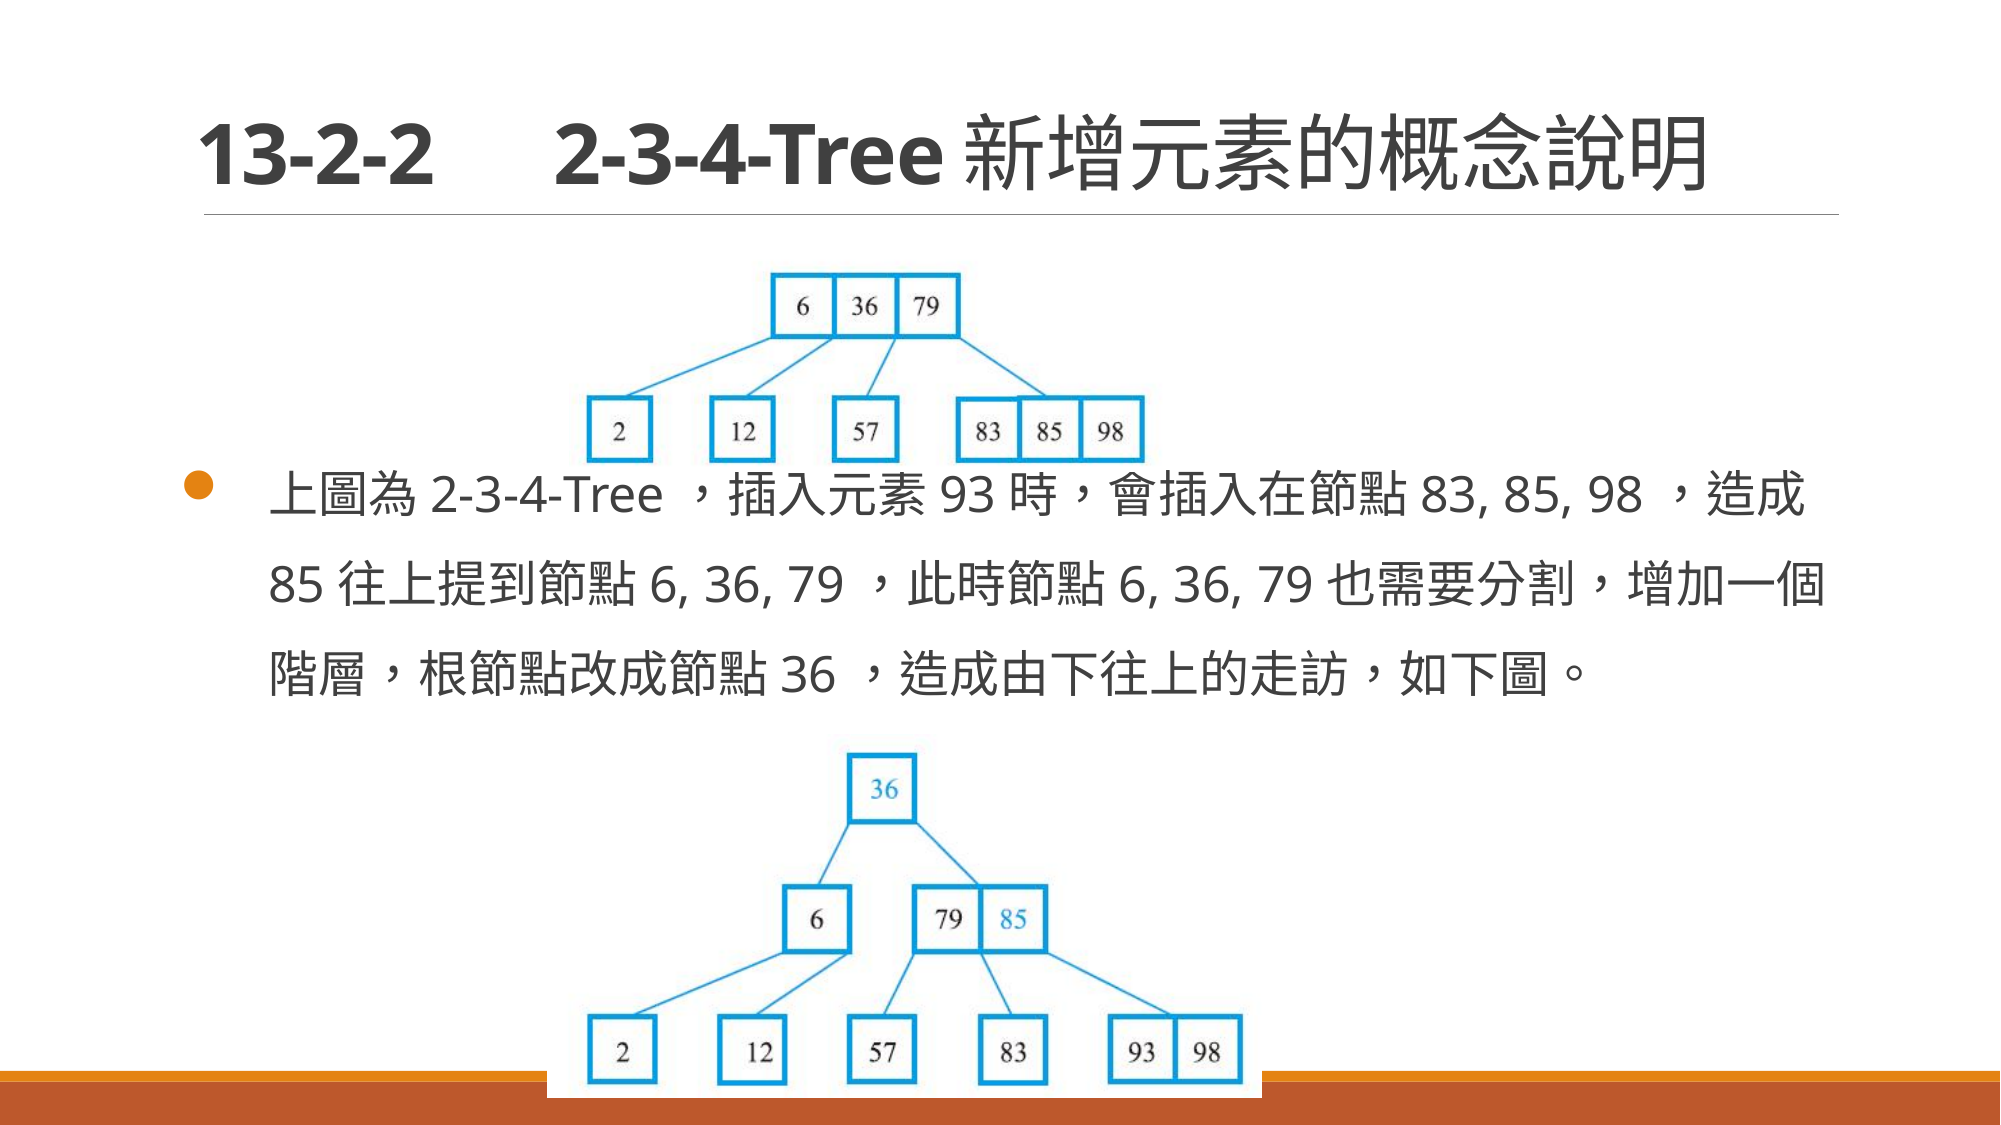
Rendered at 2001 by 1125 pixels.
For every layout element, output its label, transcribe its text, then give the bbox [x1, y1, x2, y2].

picture [546, 733, 1262, 1099]
picture [568, 240, 1165, 473]
list 上圖為2-3-4-Tree，插入元素93時，會插入在節點83, 85, 98，造成85往上提到節點6, 36, 79，此時節點6, 36, 79也需要分割，增加一個階層，根節點改成節點36，造成由下往上的走訪，如下圖。 [180, 224, 1830, 1033]
title 13-2-2 2-3-4-Tree新增元素的概念說明 [180, 47, 1830, 209]
